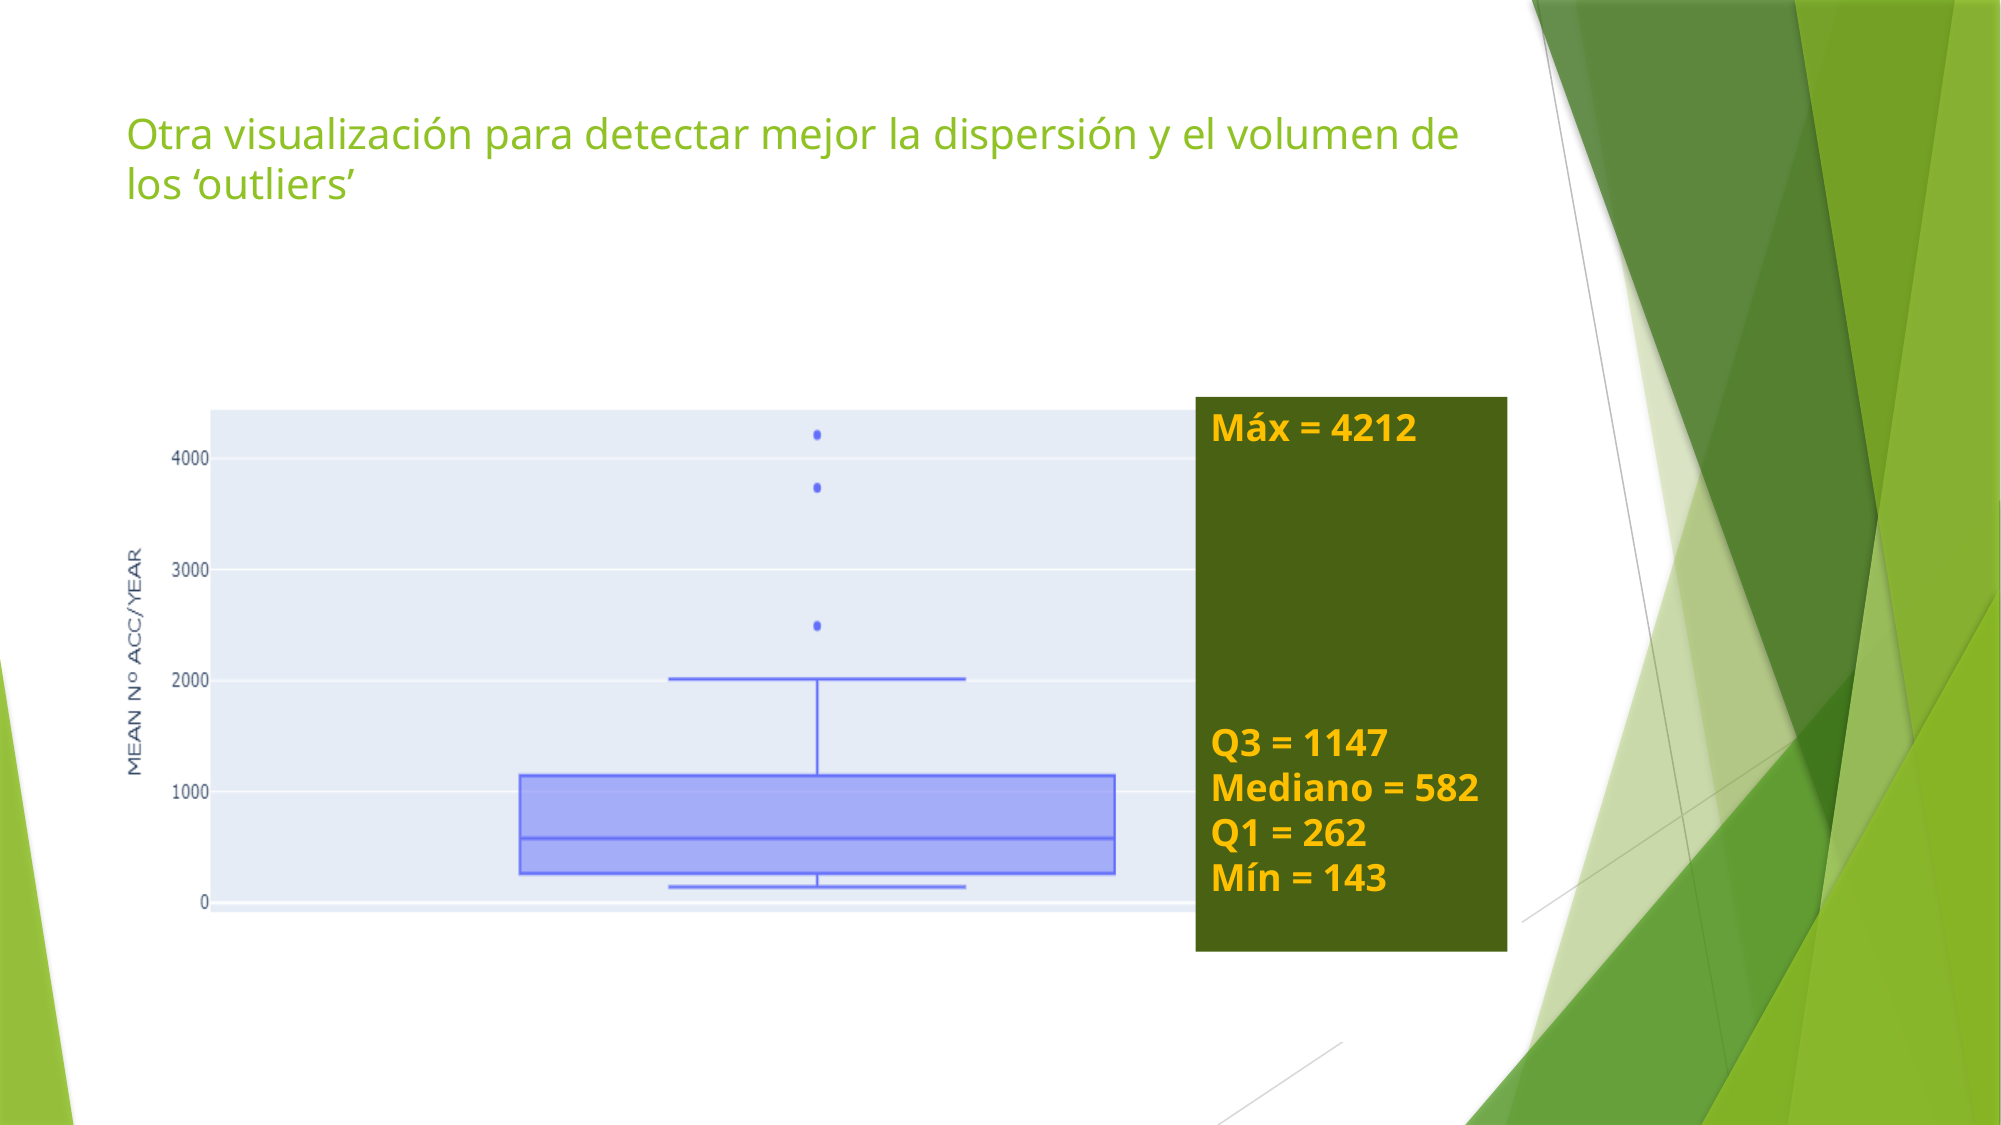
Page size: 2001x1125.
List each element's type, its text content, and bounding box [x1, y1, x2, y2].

title Otra visualización para detectar mejor la dispersión y el volumen de los ‘outliers’ [111, 99, 1522, 217]
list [110, 312, 1522, 1042]
